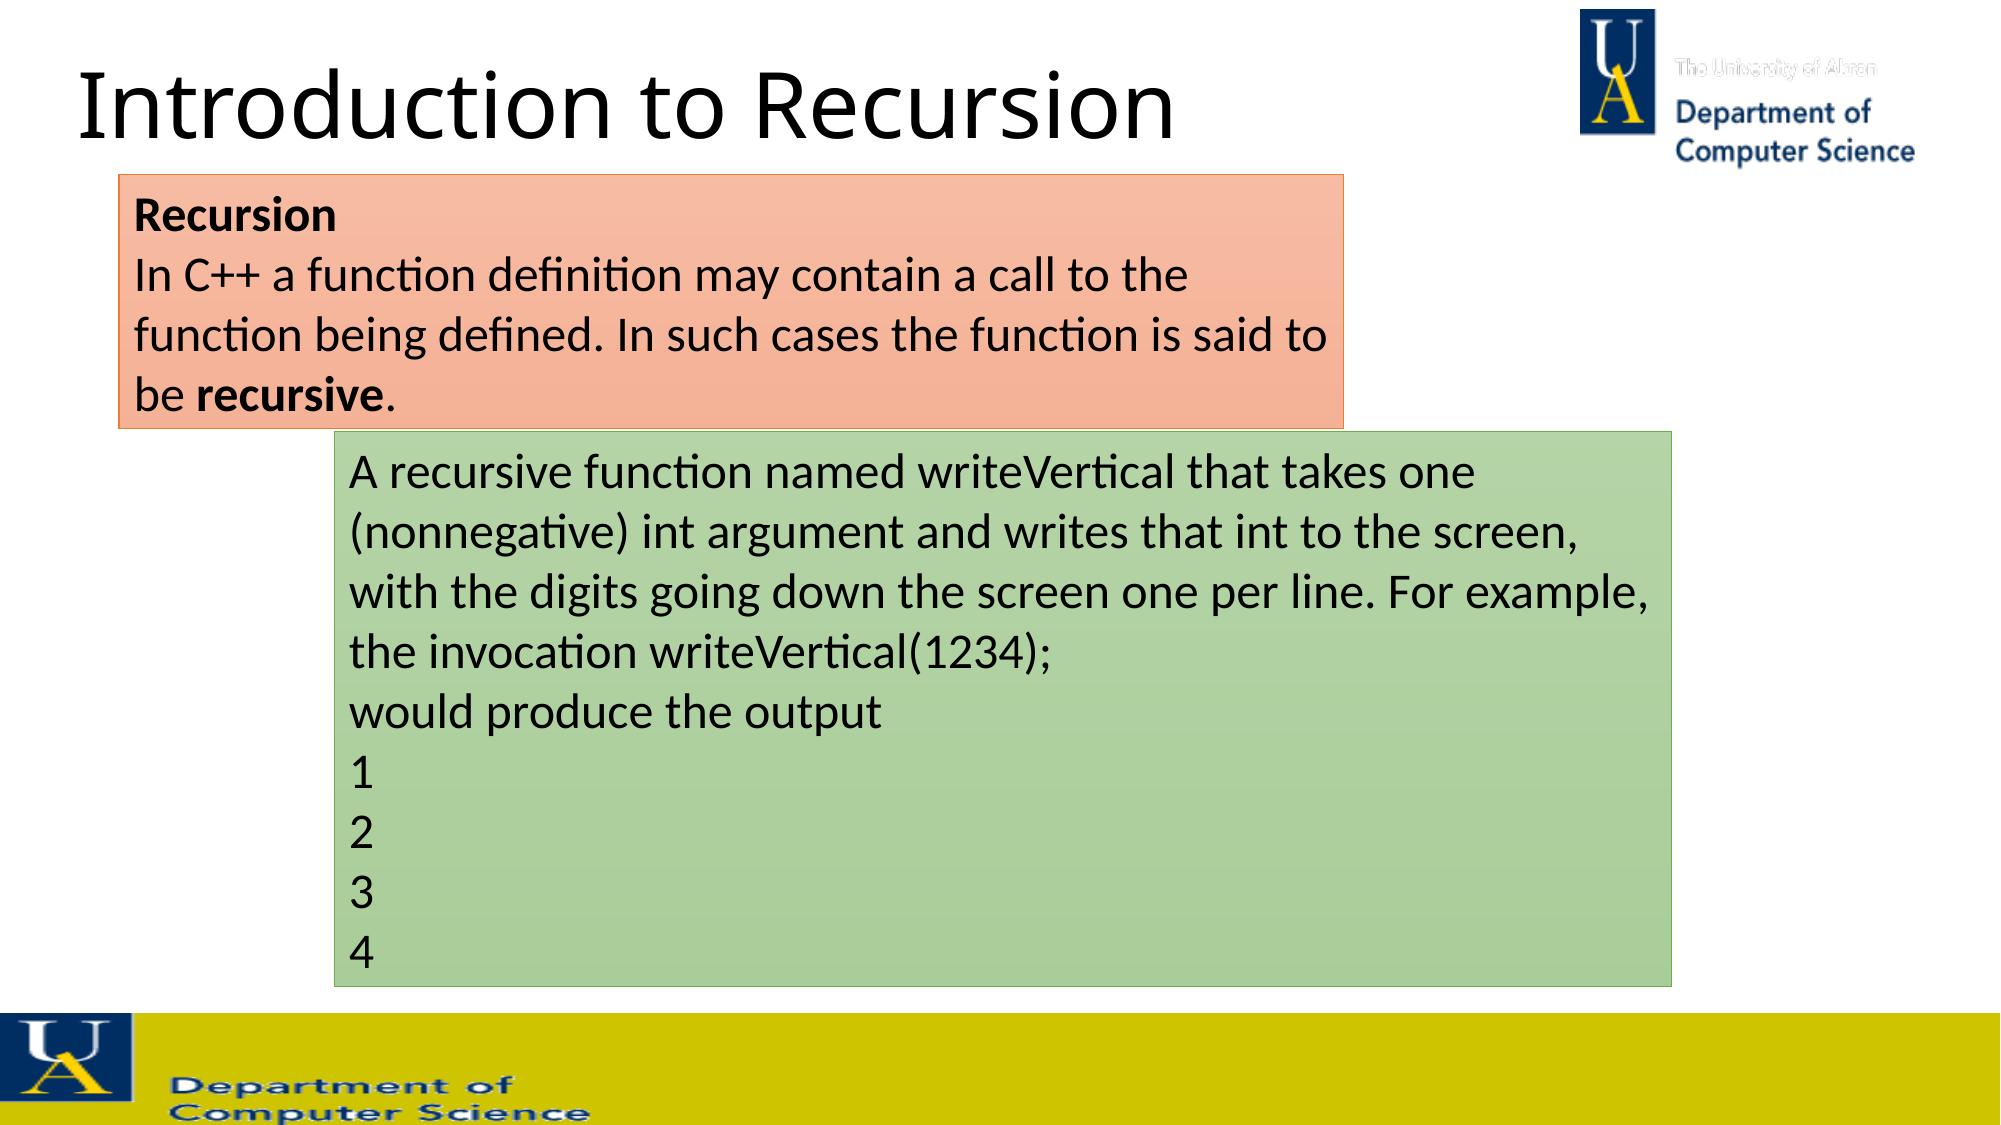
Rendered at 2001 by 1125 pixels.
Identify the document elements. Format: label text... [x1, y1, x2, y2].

text_box A recursive function named writeVertical that takes one (nonnegative) int argument and writes that int to the screen, with the digits going down the screen one per line. For example, the invocation writeVertical(1234); would produce the output 1 2 3 4 [334, 431, 1672, 987]
title Introduction to Recursion [62, 0, 1788, 218]
picture [1788, 9, 2001, 198]
picture [0, 1013, 2000, 1125]
text_box Recursion In C++ a function definition may contain a call to the function being defined. In such cases the function is said to be recursive. [118, 174, 1344, 429]
